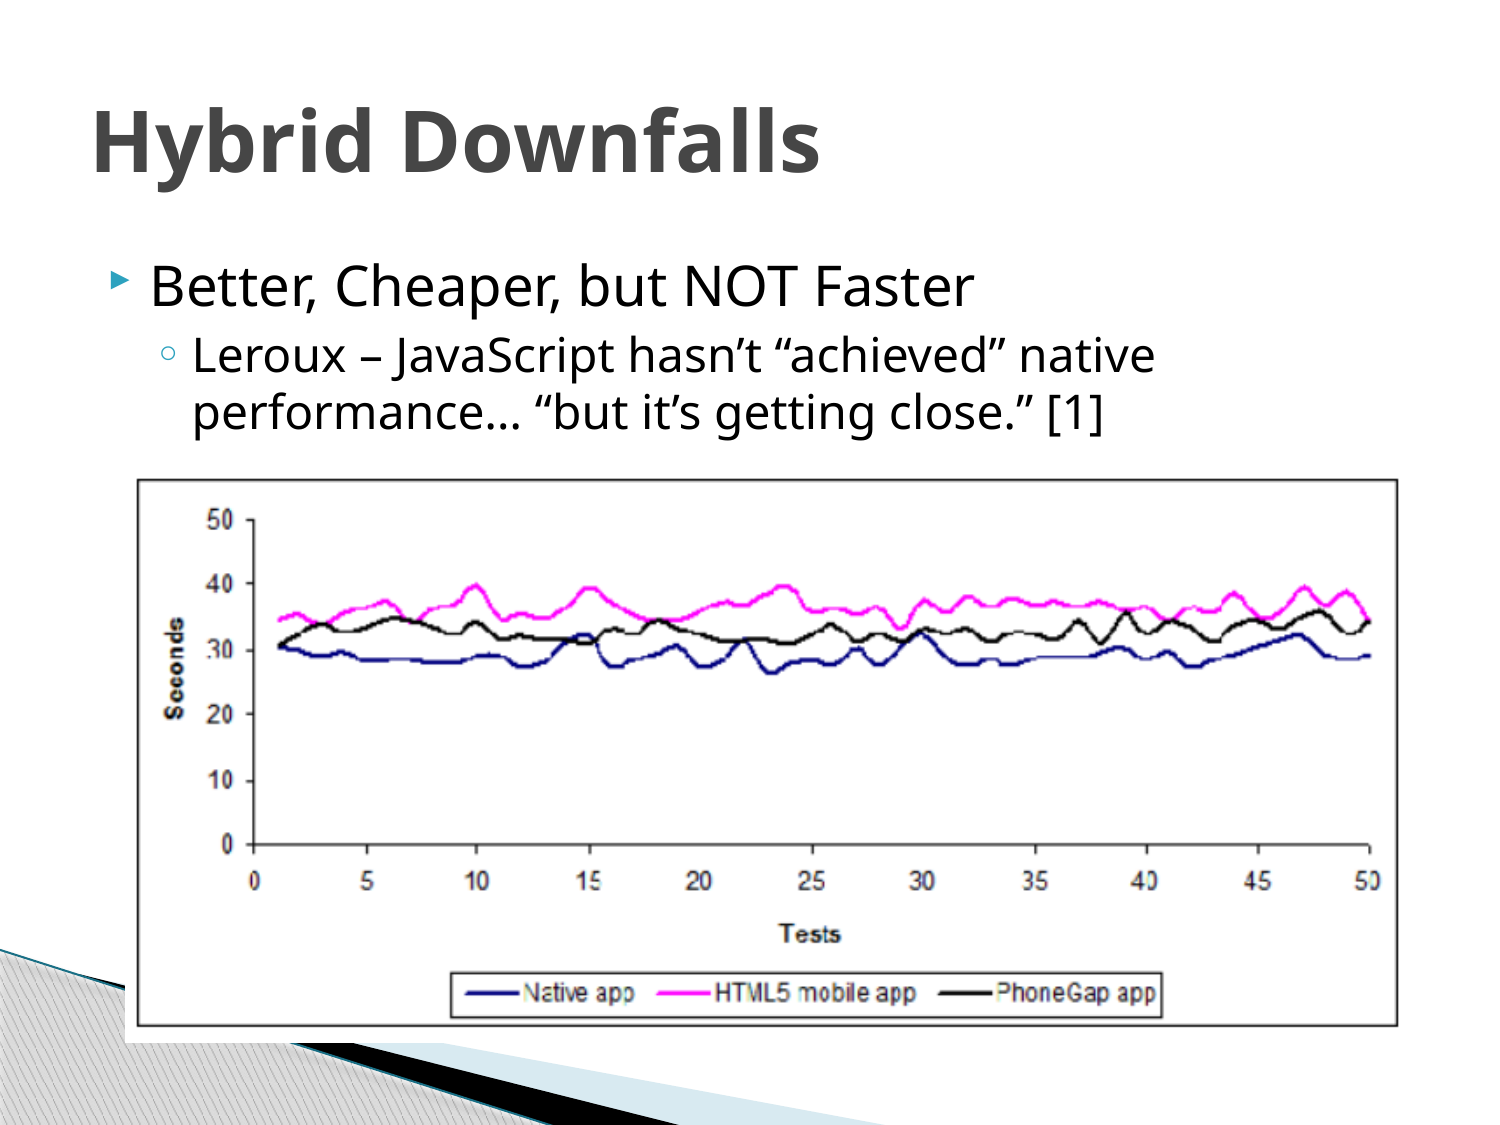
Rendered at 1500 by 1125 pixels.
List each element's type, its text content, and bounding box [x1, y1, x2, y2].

picture [124, 467, 1423, 1044]
list Better, Cheaper, but NOT Faster Leroux – JavaScript hasn’t “achieved” native performance… “but it’s getting close.” [1] [75, 243, 1425, 986]
title Hybrid Downfalls [75, 45, 1425, 233]
